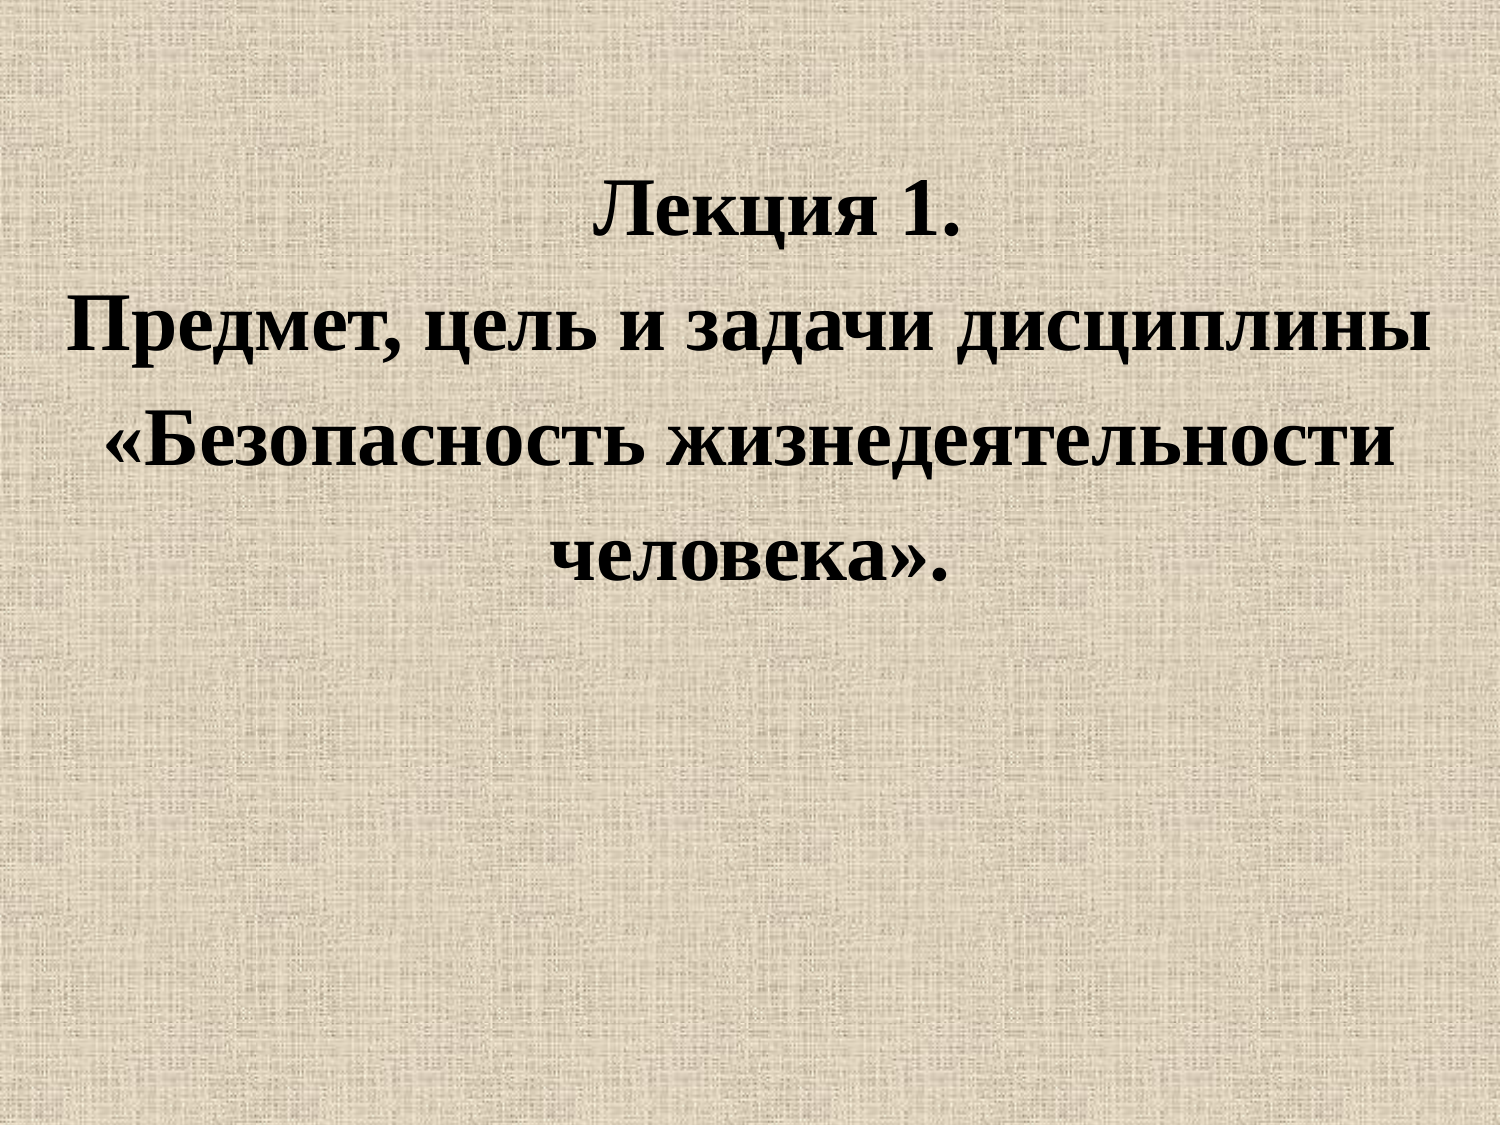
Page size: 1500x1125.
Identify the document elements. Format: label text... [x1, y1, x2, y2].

picture [0, 0, 1500, 1125]
title Лекция 1. Предмет, цель и задачи дисциплины «Безопасность жизнедеятельности человека». [29, 243, 1471, 591]
